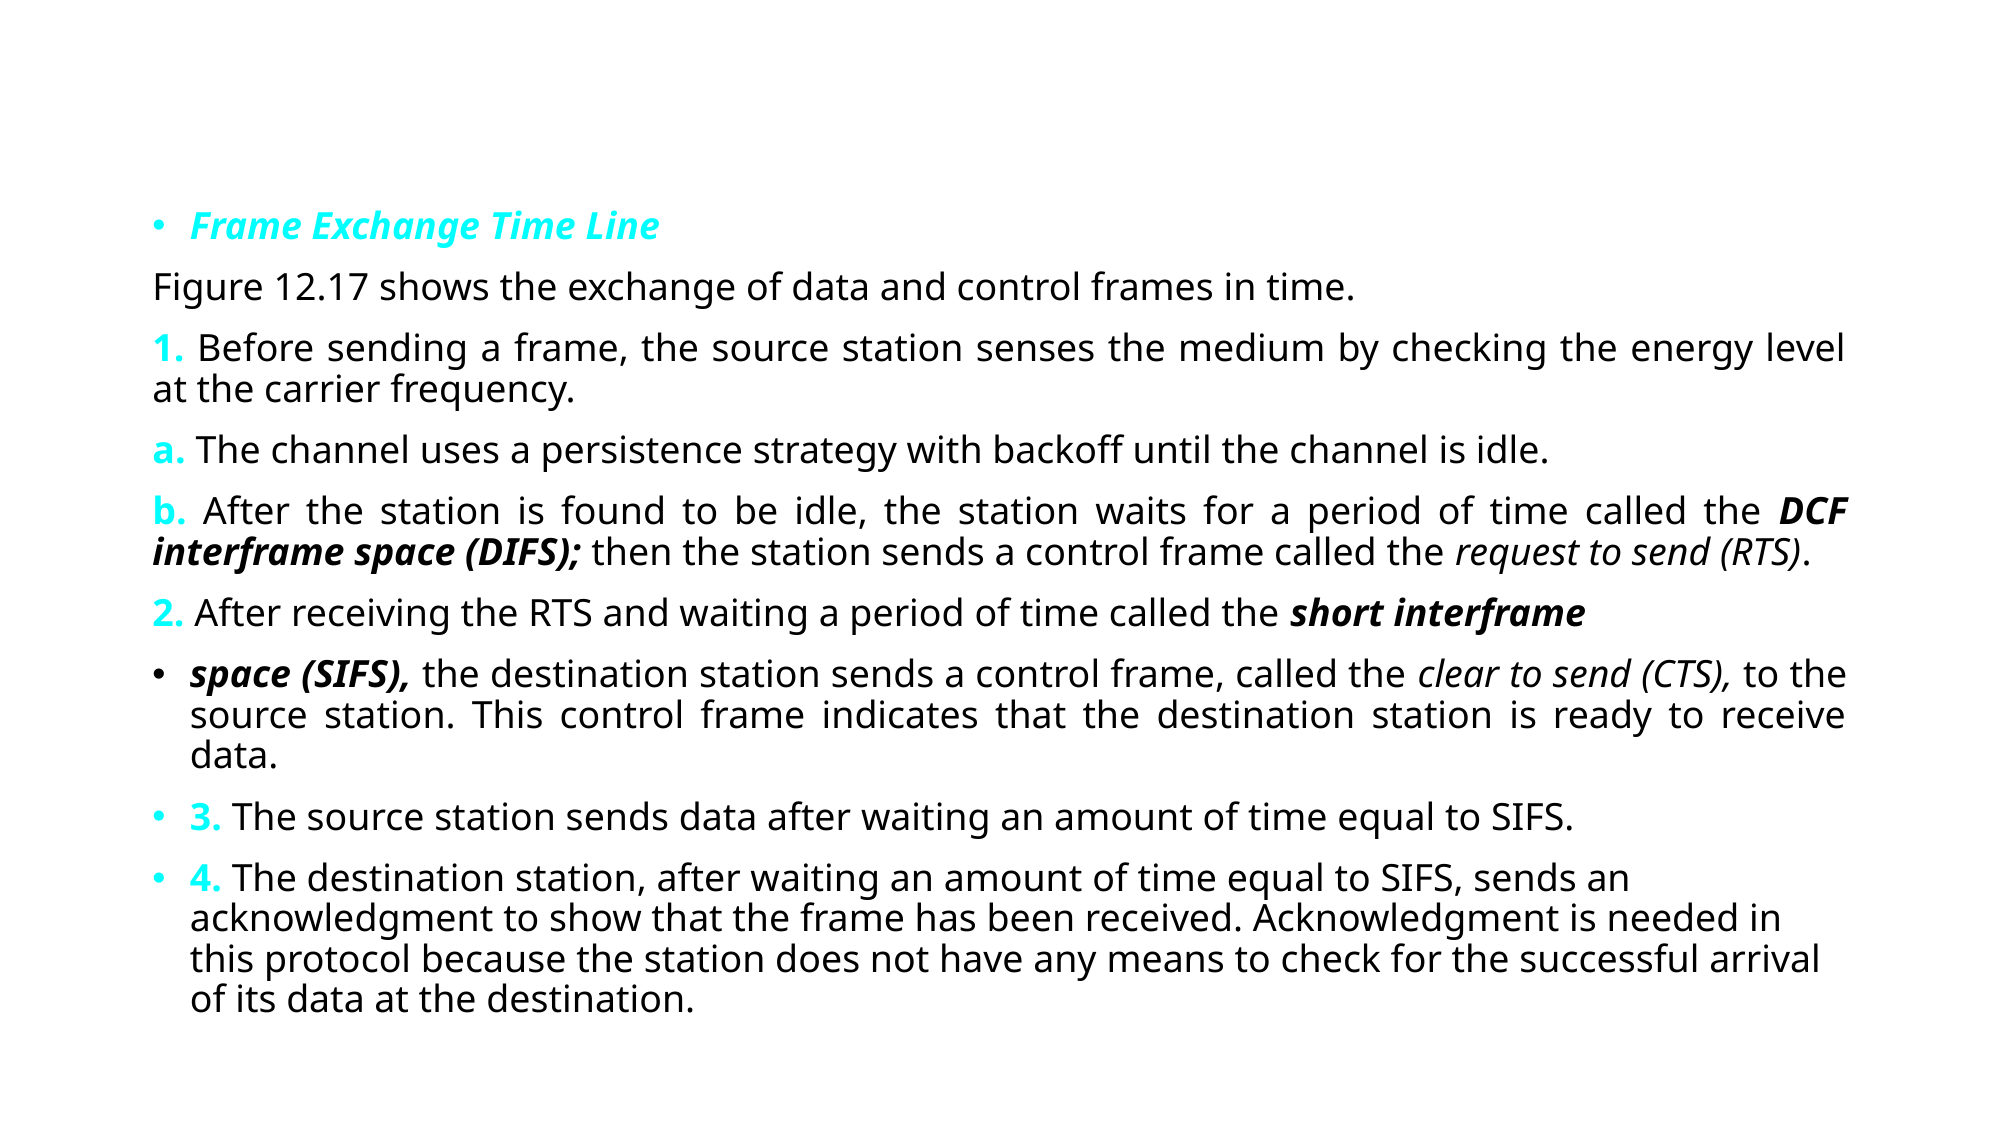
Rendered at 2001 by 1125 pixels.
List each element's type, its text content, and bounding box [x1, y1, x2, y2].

list Frame Exchange Time Line Figure 12.17 shows the exchange of data and control frames in time. 1. Before sending a frame, the source station senses the medium by checking the energy level at the carrier frequency. a. The channel uses a persistence strategy with backoff until the channel is idle. b. After the station is found to be idle, the station waits for a period of time called the DCF interframe space (DIFS); then the station sends a control frame called the request to send (RTS). 2. After receiving the RTS and waiting a period of time called the short interframe space (SIFS), the destination station sends a control frame, called the clear to send (CTS), to the source station. This control frame indicates that the destination station is ready to receive data. 3. The source station sends data after waiting an amount of time equal to SIFS. 4. The destination station, after waiting an amount of time equal to SIFS, sends an acknowledgment to show that the frame has been received. Acknowledgment is needed in this protocol because the station does not have any means to check for the successful arrival of its data at the destination. [137, 199, 1863, 1066]
